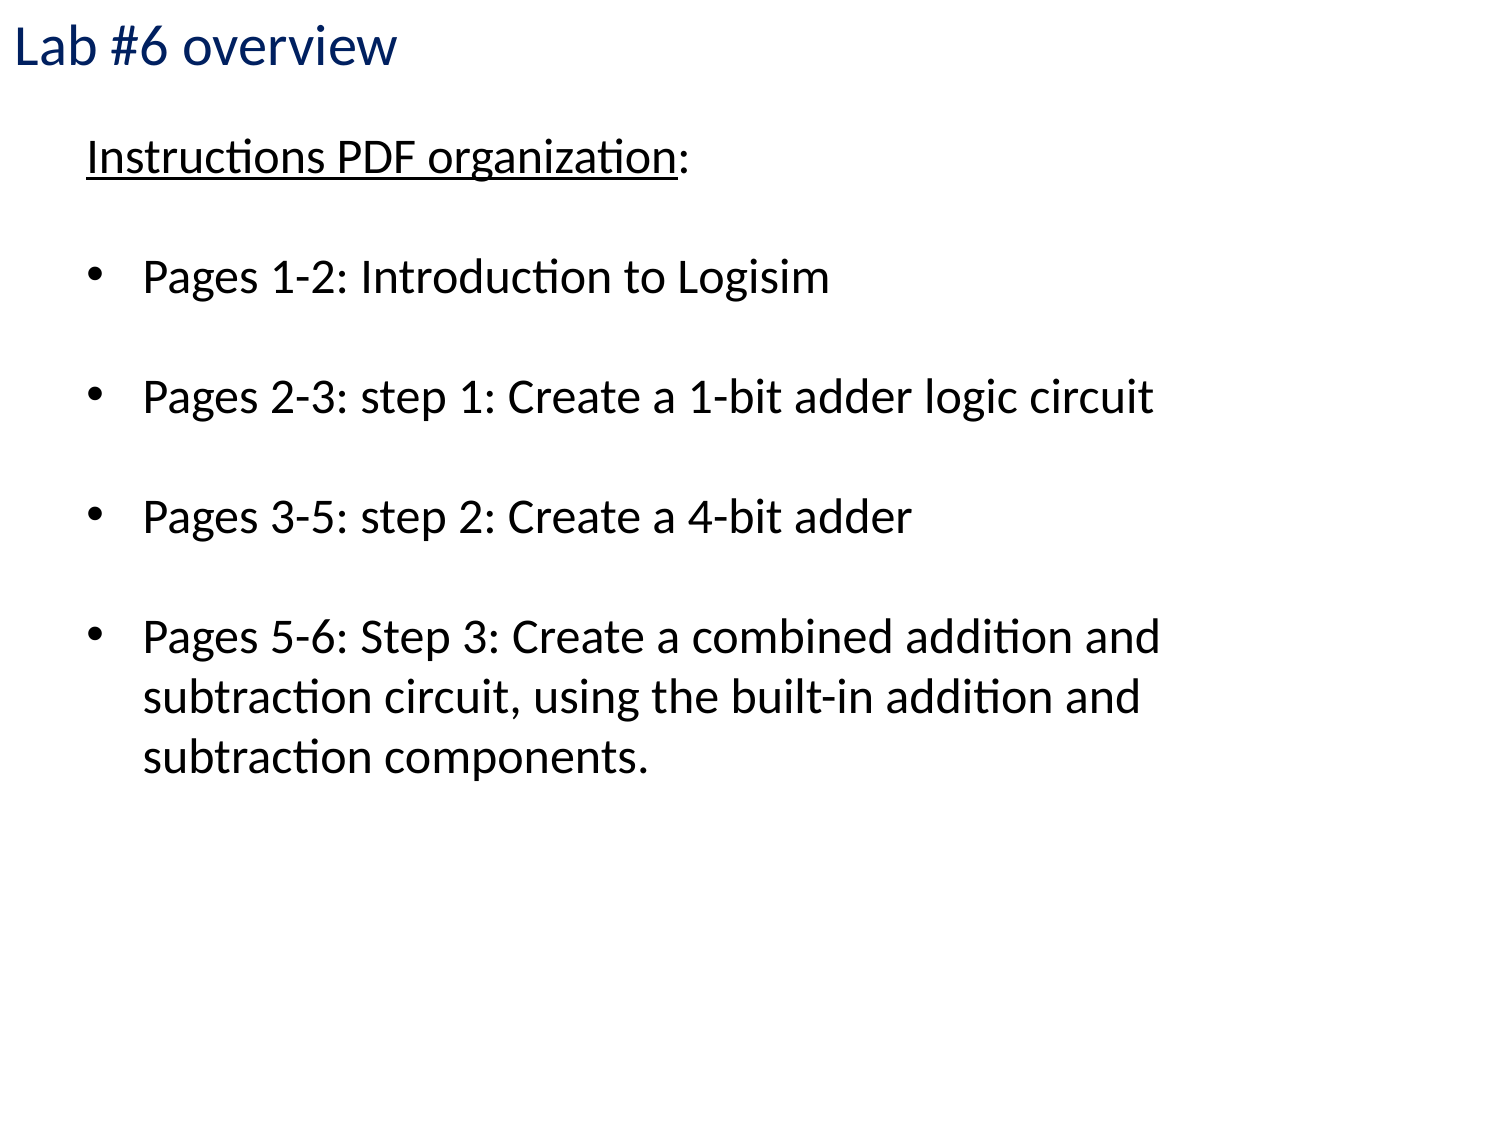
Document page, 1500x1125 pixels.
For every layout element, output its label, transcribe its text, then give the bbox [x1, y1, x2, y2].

text_box Instructions PDF organization: Pages 1-2: Introduction to Logisim Pages 2-3: step 1: Create a 1-bit adder logic circuit Pages 3-5: step 2: Create a 4-bit adder Pages 5-6: Step 3: Create a combined addition and subtraction circuit, using the built-in addition and subtraction components. [71, 116, 1335, 1031]
text_box Lab #6 overview [0, 0, 1335, 85]
